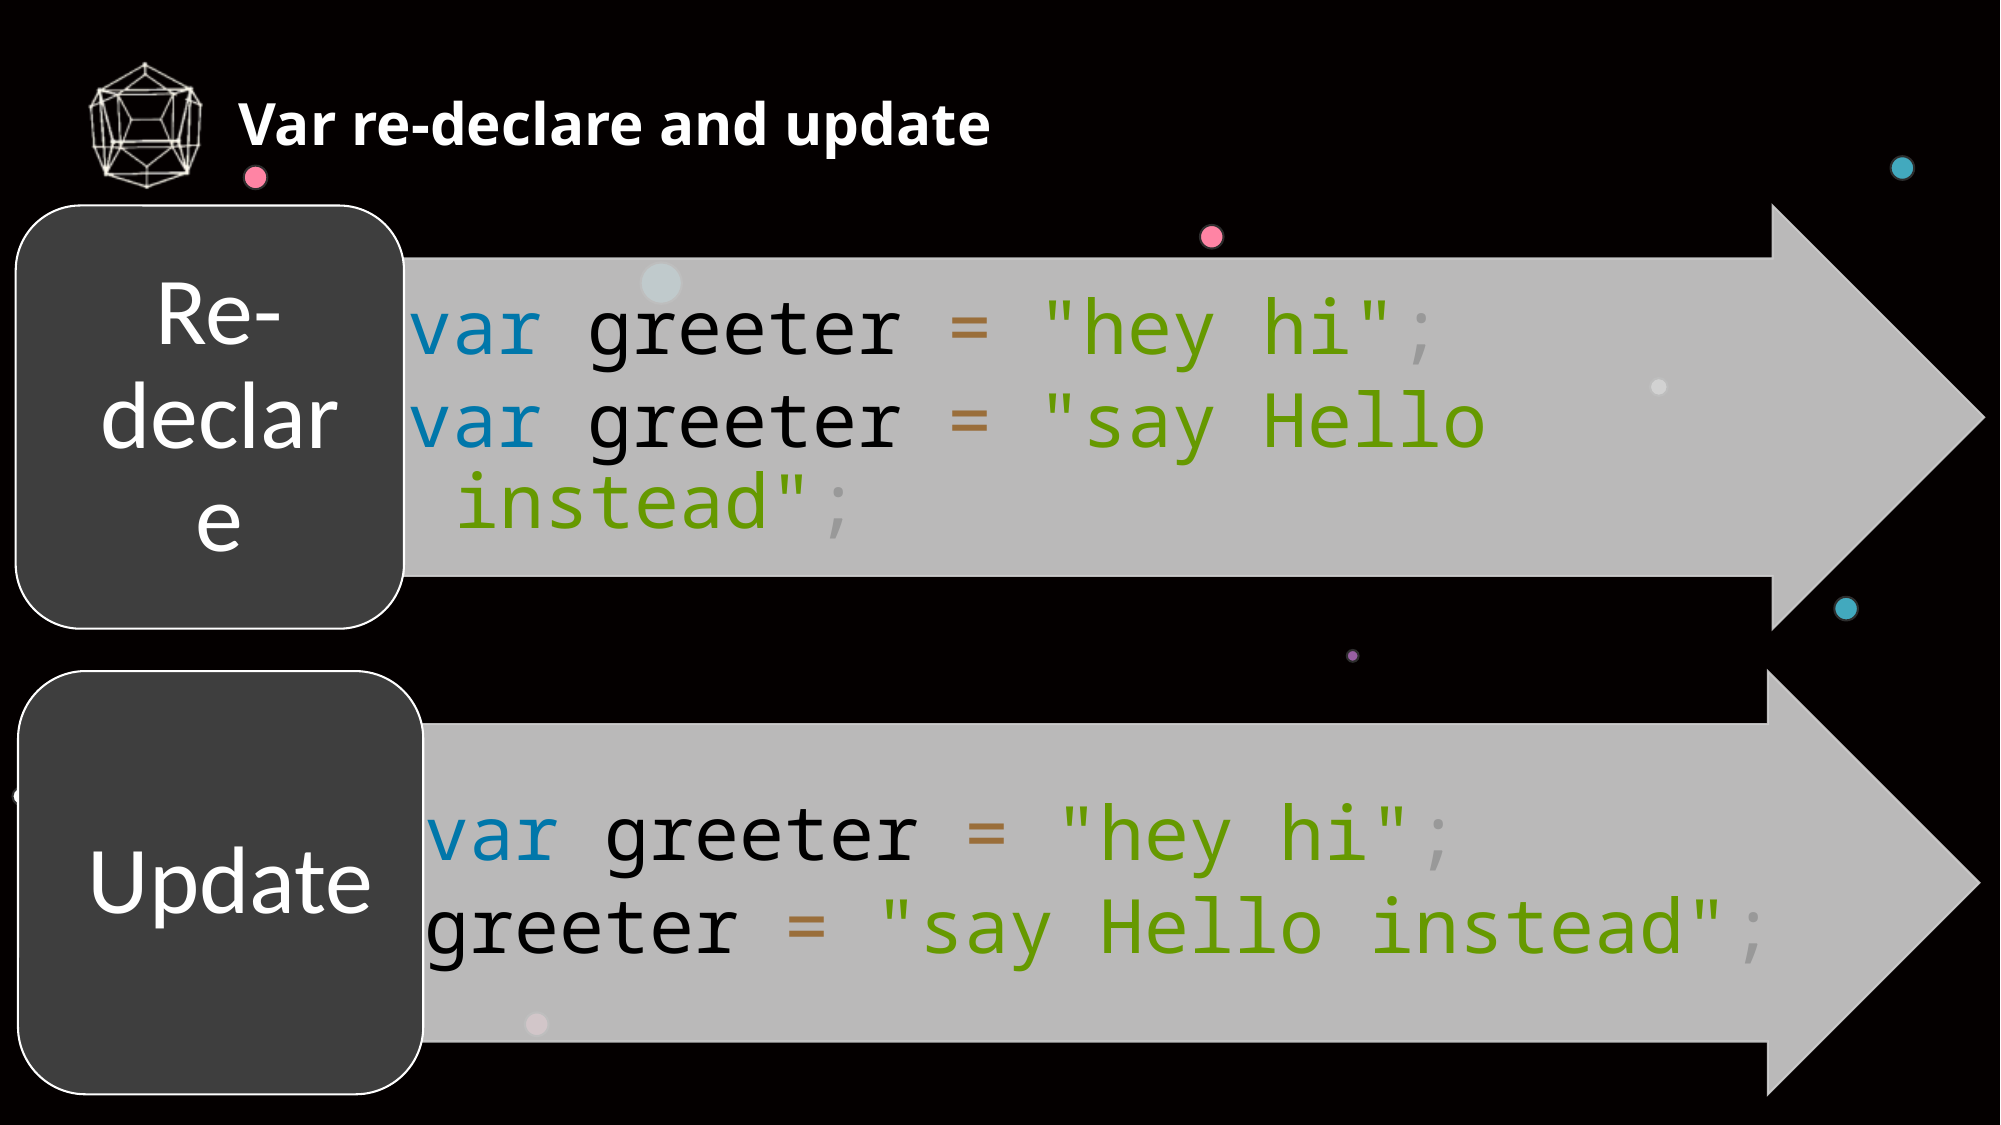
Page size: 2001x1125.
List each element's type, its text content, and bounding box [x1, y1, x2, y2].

picture [71, 53, 211, 197]
text_box [242, 165, 269, 191]
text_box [6, 205, 1994, 1095]
text_box [1889, 155, 1916, 181]
text_box Var re-declare and update [223, 79, 1200, 165]
